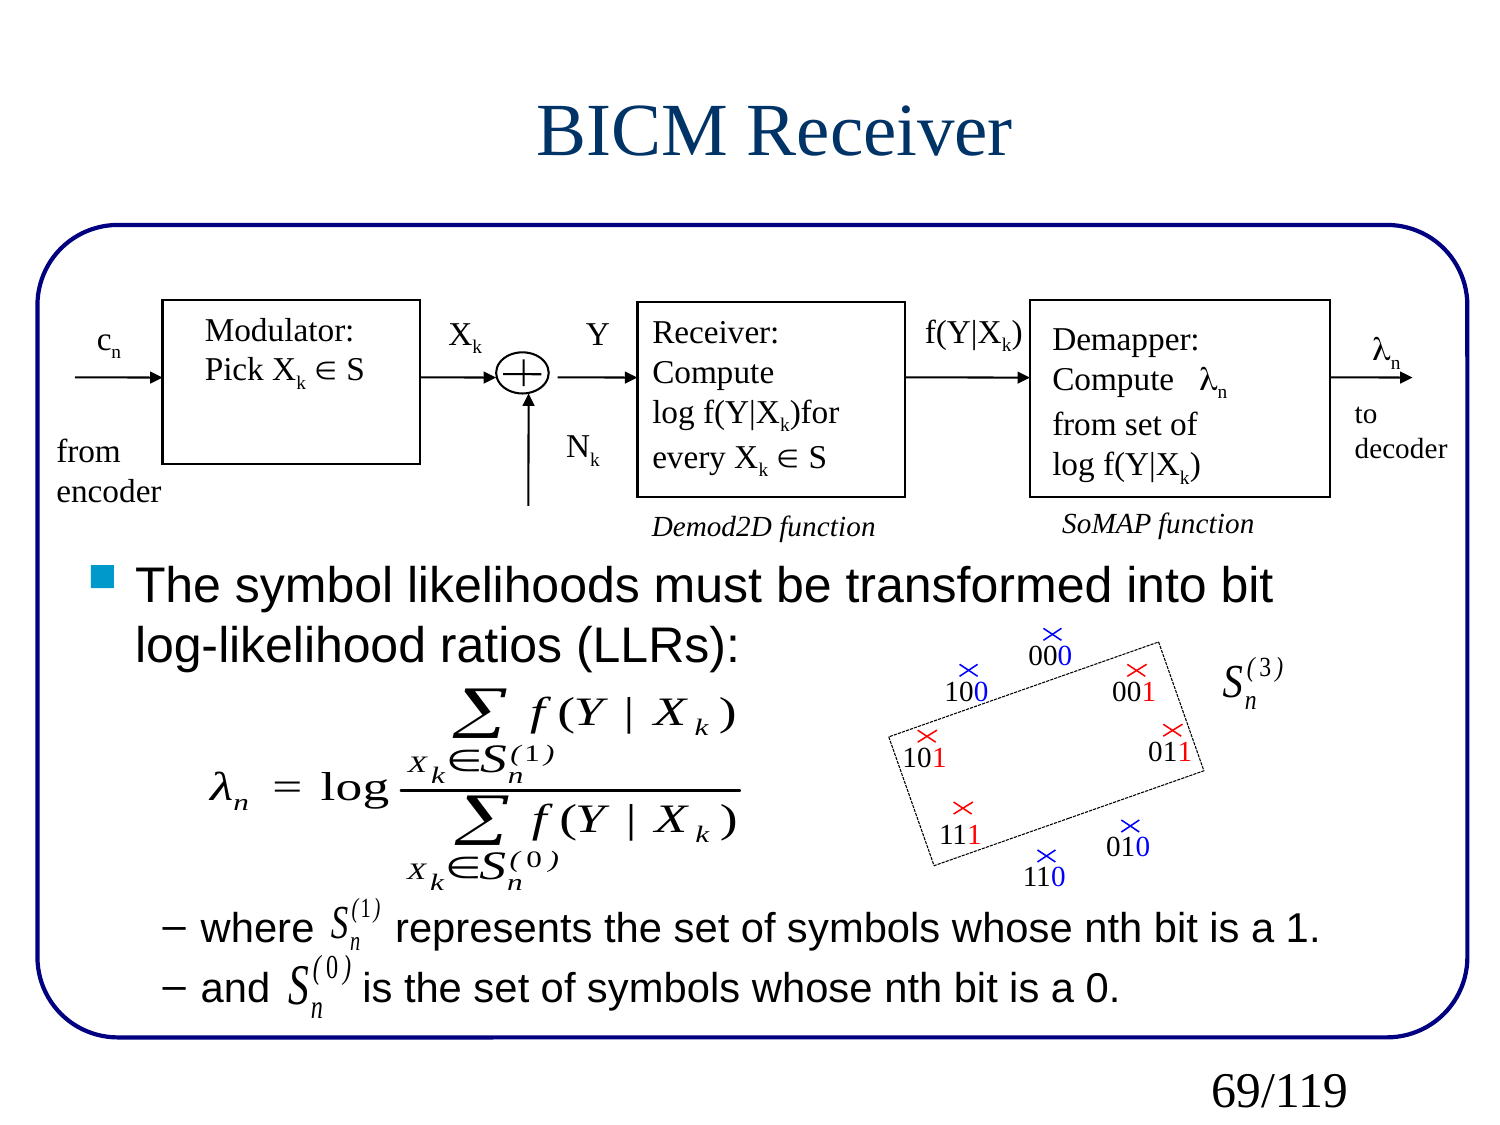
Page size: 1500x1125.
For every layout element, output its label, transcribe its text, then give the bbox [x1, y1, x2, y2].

text_box cn [82, 309, 137, 371]
slide_number 69/119 [1196, 1049, 1500, 1125]
text_box [888, 641, 1204, 866]
text_box SoMAP function [1047, 497, 1270, 548]
text_box [74, 371, 163, 384]
text_box 100 [929, 664, 1004, 715]
text_box Y [571, 304, 625, 360]
text_box Modulator: Pick Xk  S [190, 299, 380, 441]
text_box [1329, 371, 1413, 384]
text_box 010 [1091, 819, 1166, 871]
text_box [904, 371, 1030, 384]
text_box from encoder [41, 421, 177, 517]
text_box Receiver: Compute log f(Y|Xk)for every Xk  S [637, 302, 988, 489]
text_box [162, 299, 421, 464]
text_box f(Y|Xk) [910, 262, 1038, 364]
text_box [281, 941, 362, 1034]
text_box 110 [1008, 849, 1081, 901]
text_box Xk [433, 304, 497, 365]
text_box 001 [1167, 664, 1172, 677]
text_box 000 [1013, 628, 1088, 679]
text_box Nk [551, 416, 615, 478]
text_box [199, 682, 752, 899]
text_box 101 [887, 730, 905, 781]
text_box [1215, 646, 1294, 722]
text_box [557, 371, 638, 384]
text_box to decoder [1339, 386, 1463, 473]
list The symbol likelihoods must be transformed into bit log-likelihood ratios (LLRs): where represents the set of symbols whose nth bit is a 1. and is the set of symbols whose nth bit is a 0. [87, 552, 1438, 1084]
text_box 111 [956, 844, 997, 859]
title BICM Receiver [137, 27, 1413, 223]
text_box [324, 887, 390, 963]
text_box n [1341, 319, 1416, 381]
text_box [419, 371, 490, 384]
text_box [495, 352, 549, 394]
text_box [522, 402, 535, 506]
text_box 111 [924, 840, 931, 859]
text_box [637, 489, 905, 498]
text_box 011 [1188, 724, 1207, 775]
text_box Demapper: Compute n from set of log f(Y|Xk) [1037, 309, 1388, 496]
text_box [1038, 299, 1330, 309]
text_box [1029, 364, 1330, 498]
text_box Demod2D function [637, 499, 892, 551]
